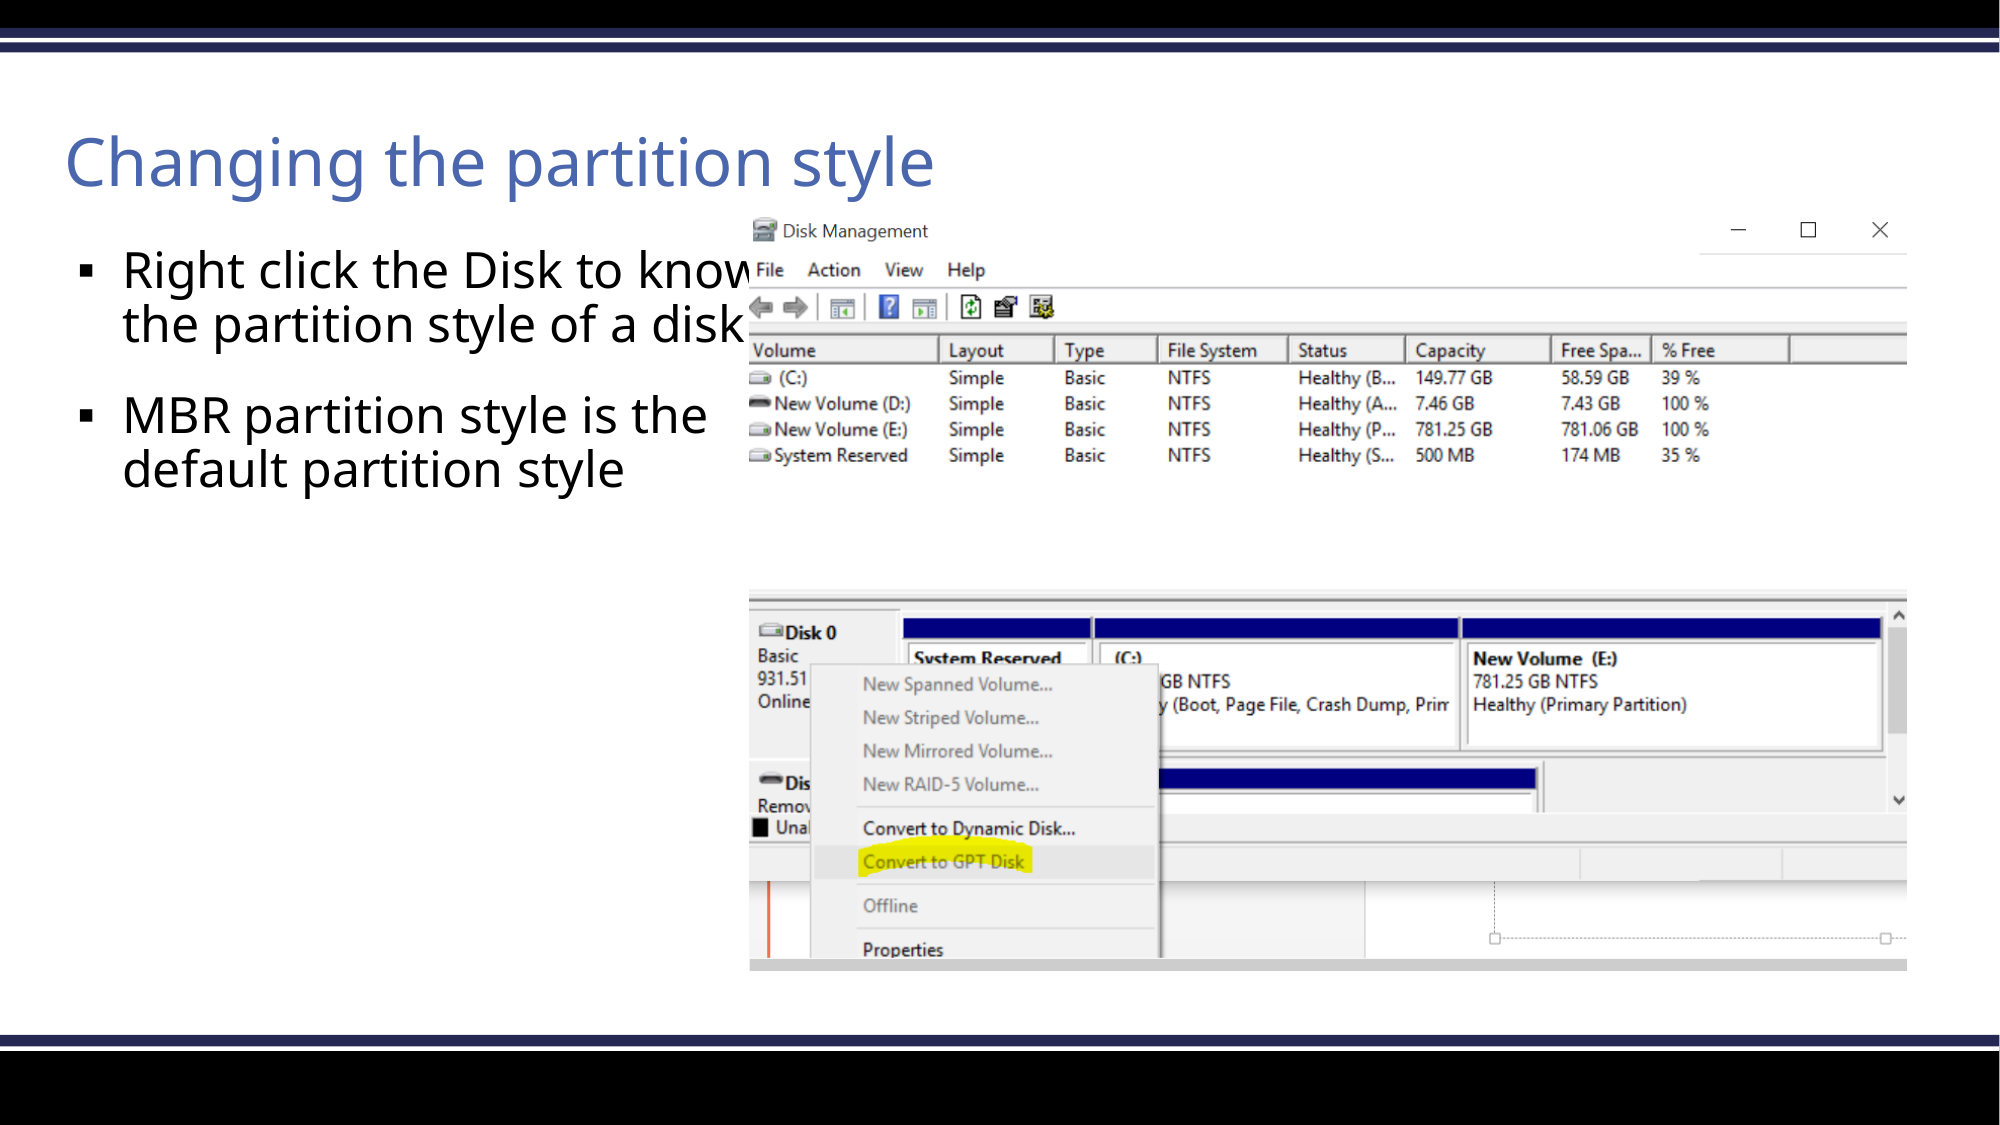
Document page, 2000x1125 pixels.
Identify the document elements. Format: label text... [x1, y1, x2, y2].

picture [749, 207, 1908, 972]
list Right click the Disk to know the partition style of a disk MBR partition style is the default partition style [62, 237, 746, 738]
title Changing the partition style [49, 33, 1550, 209]
